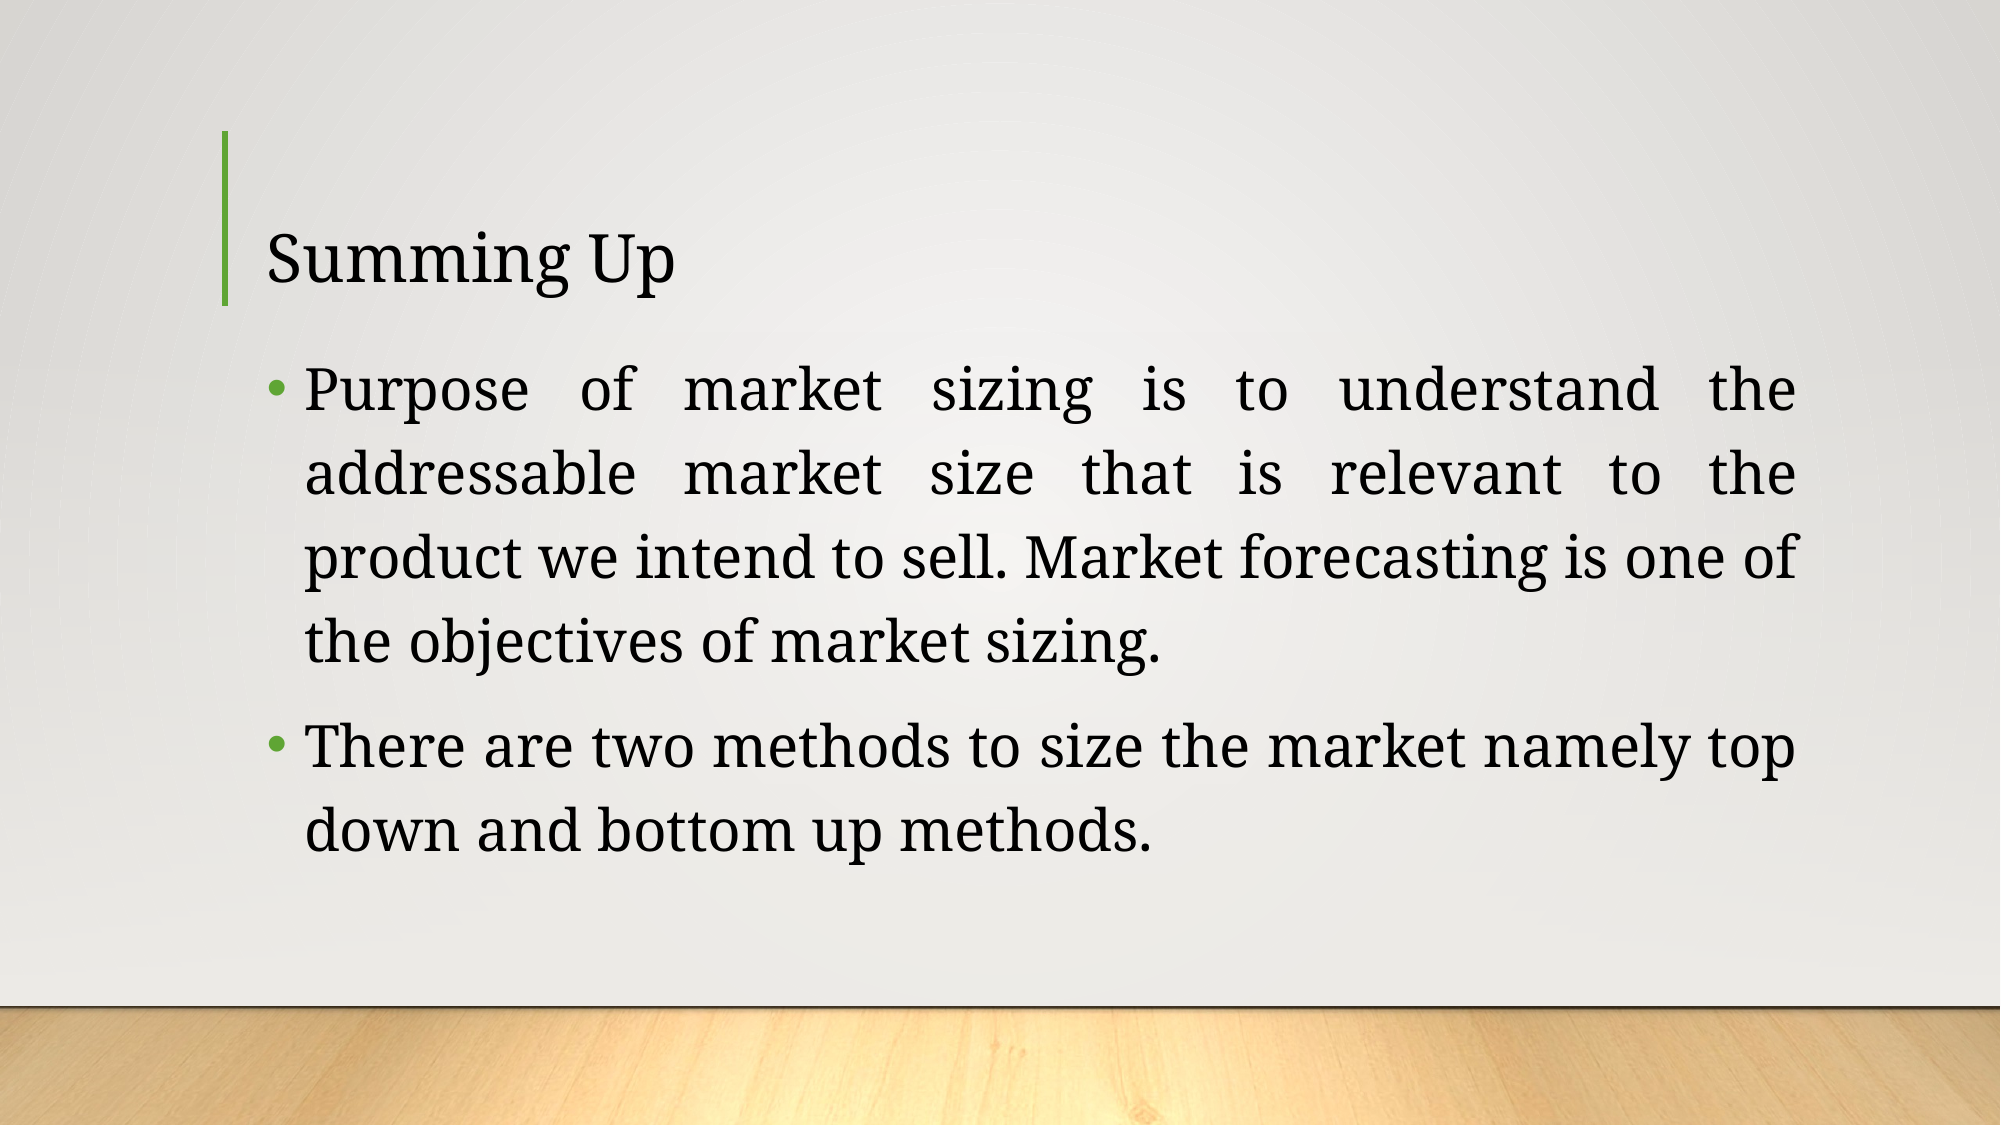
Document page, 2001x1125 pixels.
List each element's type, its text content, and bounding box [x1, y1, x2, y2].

list Purpose of market sizing is to understand the addressable market size that is relevant to the product we intend to sell. Market forecasting is one of the objectives of market sizing. There are two methods to size the market namely top down and bottom up methods. [251, 330, 1814, 897]
picture [0, 1006, 2000, 1125]
title Summing Up [251, 131, 1814, 305]
